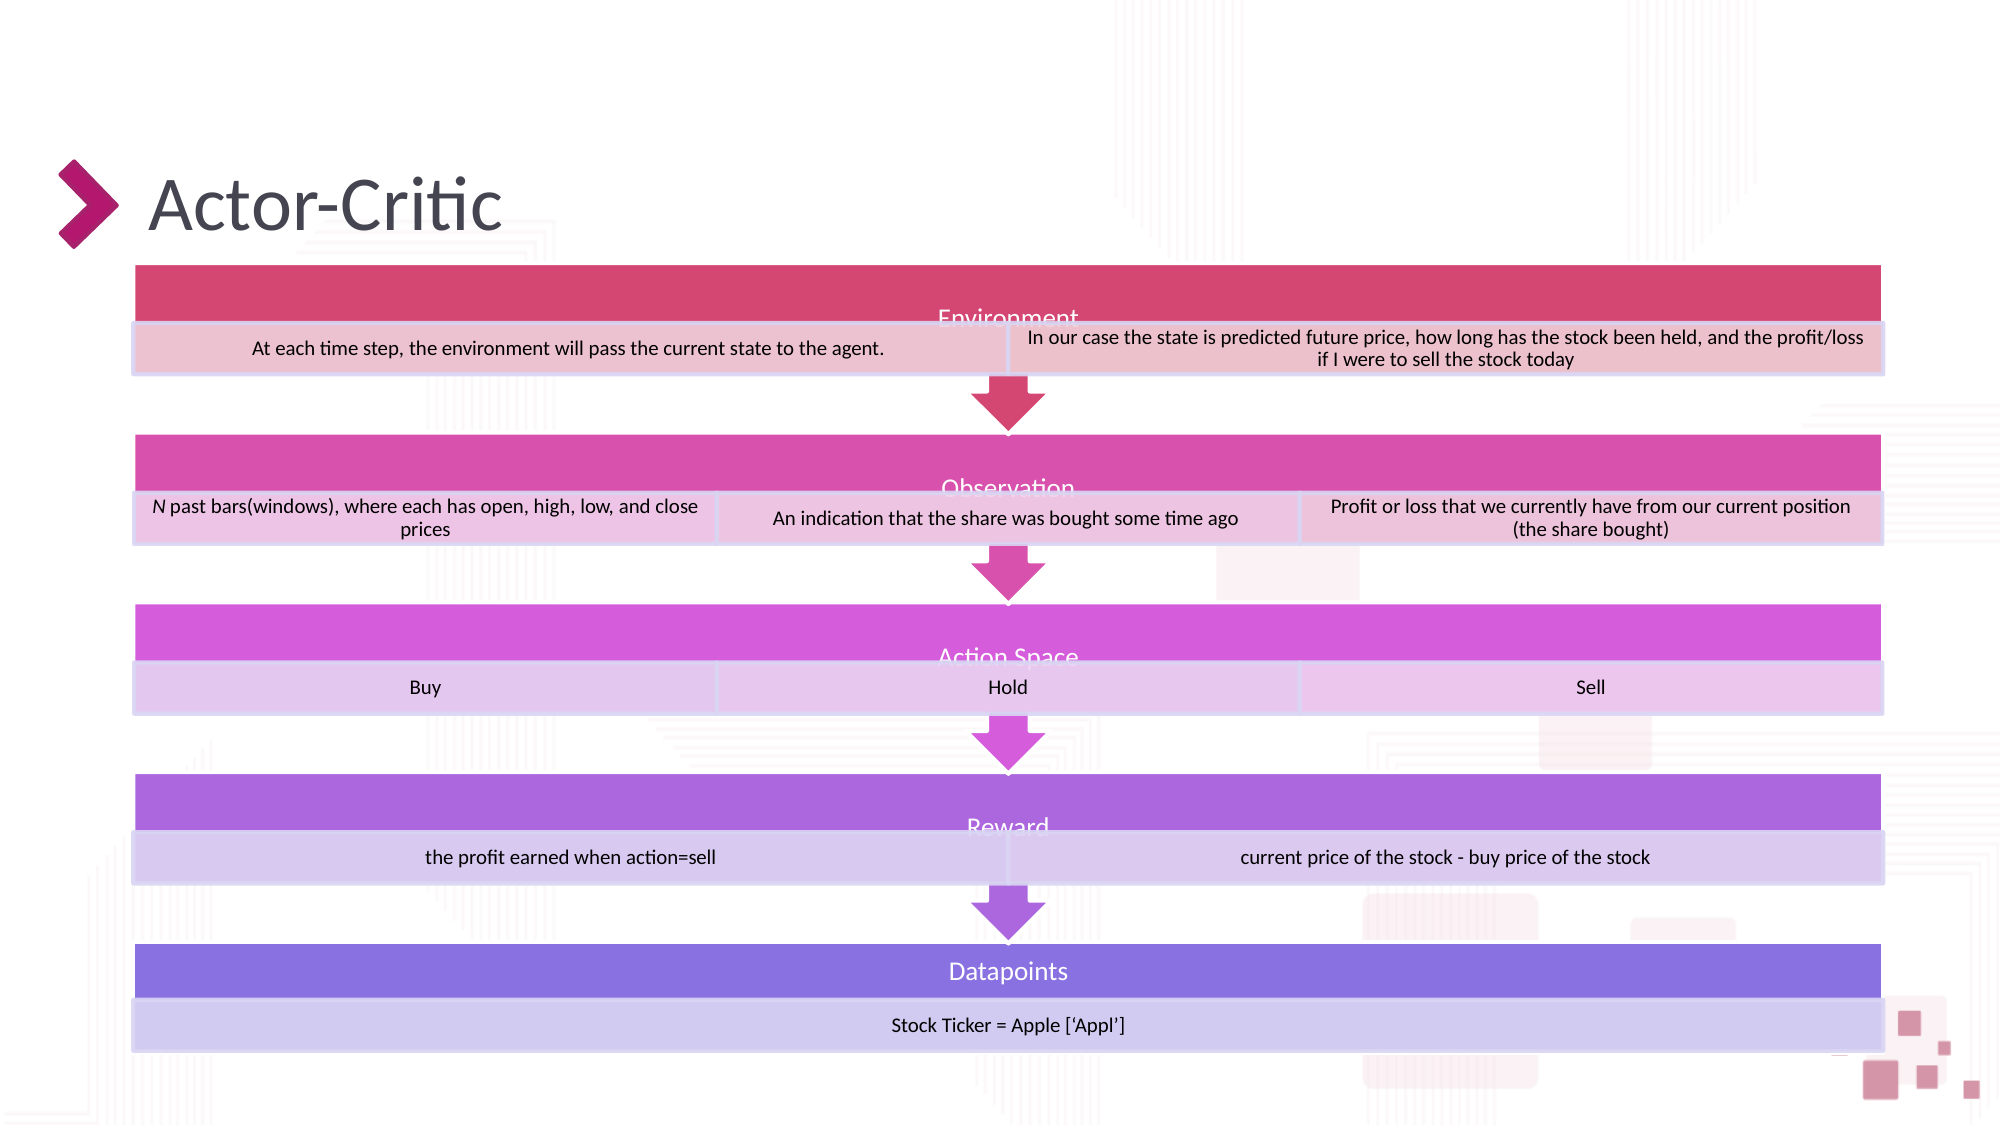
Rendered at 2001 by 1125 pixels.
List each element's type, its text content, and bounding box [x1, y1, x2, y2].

list Actor-Critic [133, 145, 1884, 260]
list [133, 262, 1884, 1054]
